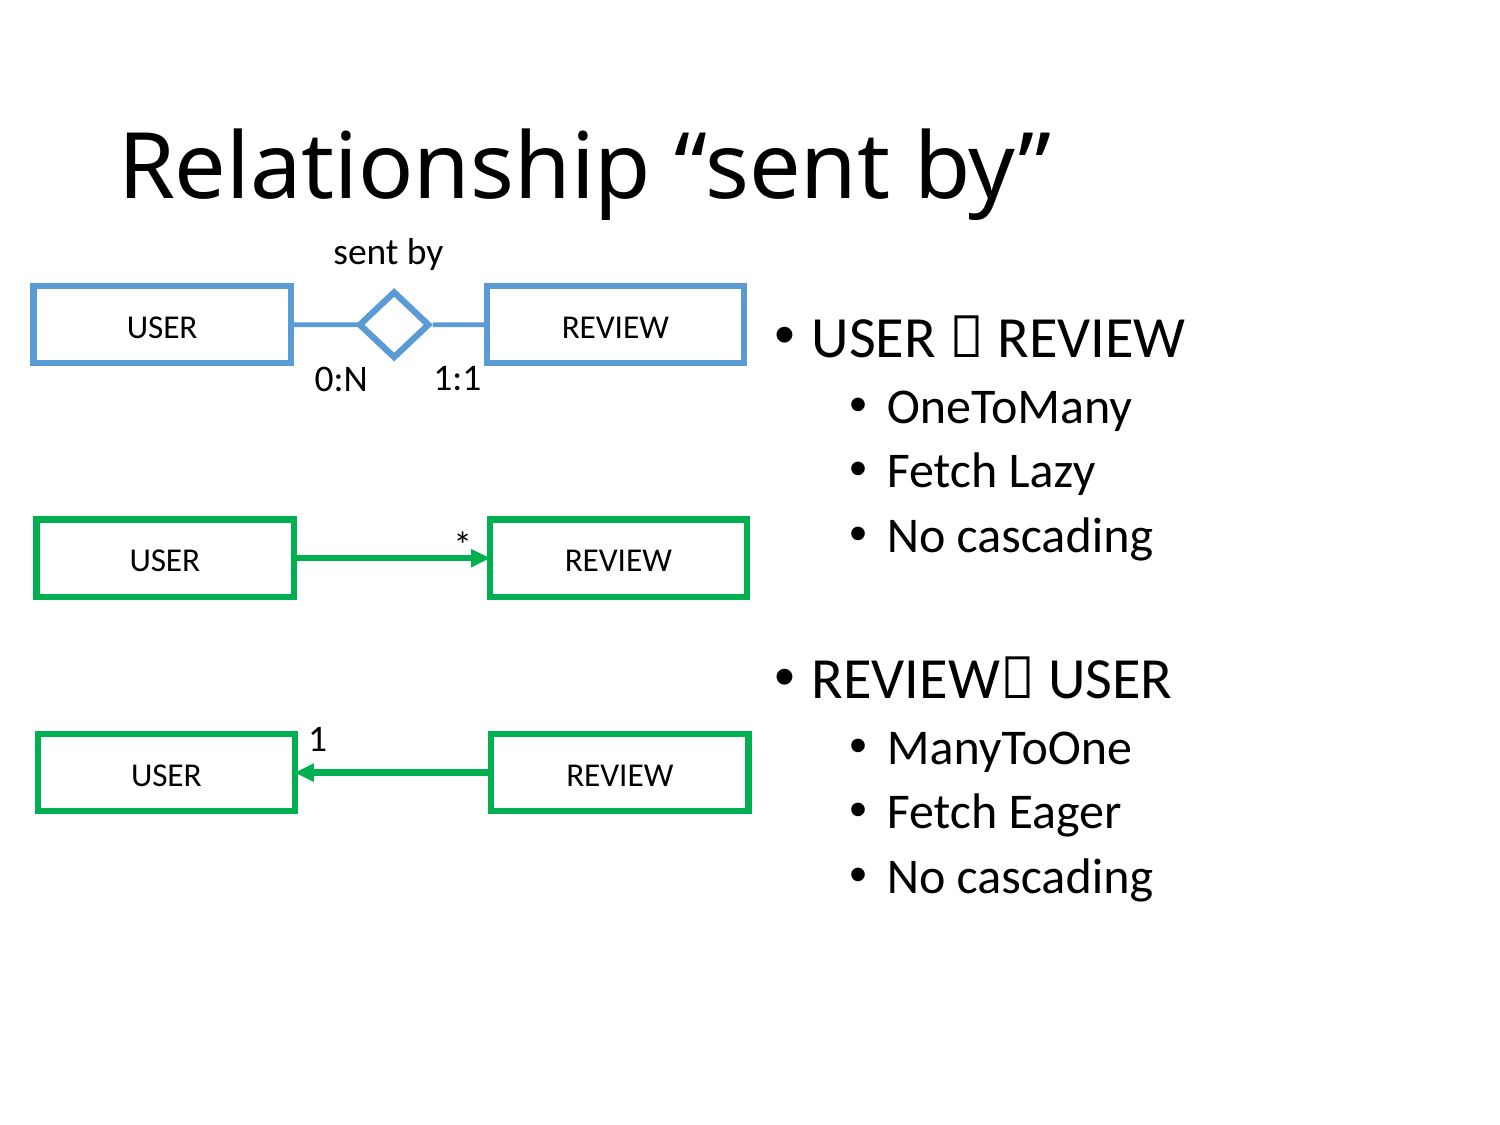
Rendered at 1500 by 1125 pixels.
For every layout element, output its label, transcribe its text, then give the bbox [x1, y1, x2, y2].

text_box REVIEW [489, 518, 748, 598]
text_box 1 [293, 706, 343, 767]
list USER  REVIEW OneToMany Fetch Lazy No cascading REVIEW USER ManyToOne Fetch Eager No cascading [759, 299, 1397, 1014]
text_box [360, 290, 430, 359]
text_box REVIEW [486, 285, 745, 364]
text_box * [438, 559, 488, 574]
text_box 0:N [299, 346, 383, 406]
text_box sent by [318, 220, 459, 280]
title Relationship “sent by” [103, 59, 1397, 278]
text_box USER [32, 285, 292, 364]
text_box * [438, 514, 488, 558]
text_box 1:1 [418, 345, 497, 406]
text_box REVIEW [490, 733, 749, 812]
text_box USER [37, 733, 296, 812]
text_box USER [35, 518, 295, 598]
